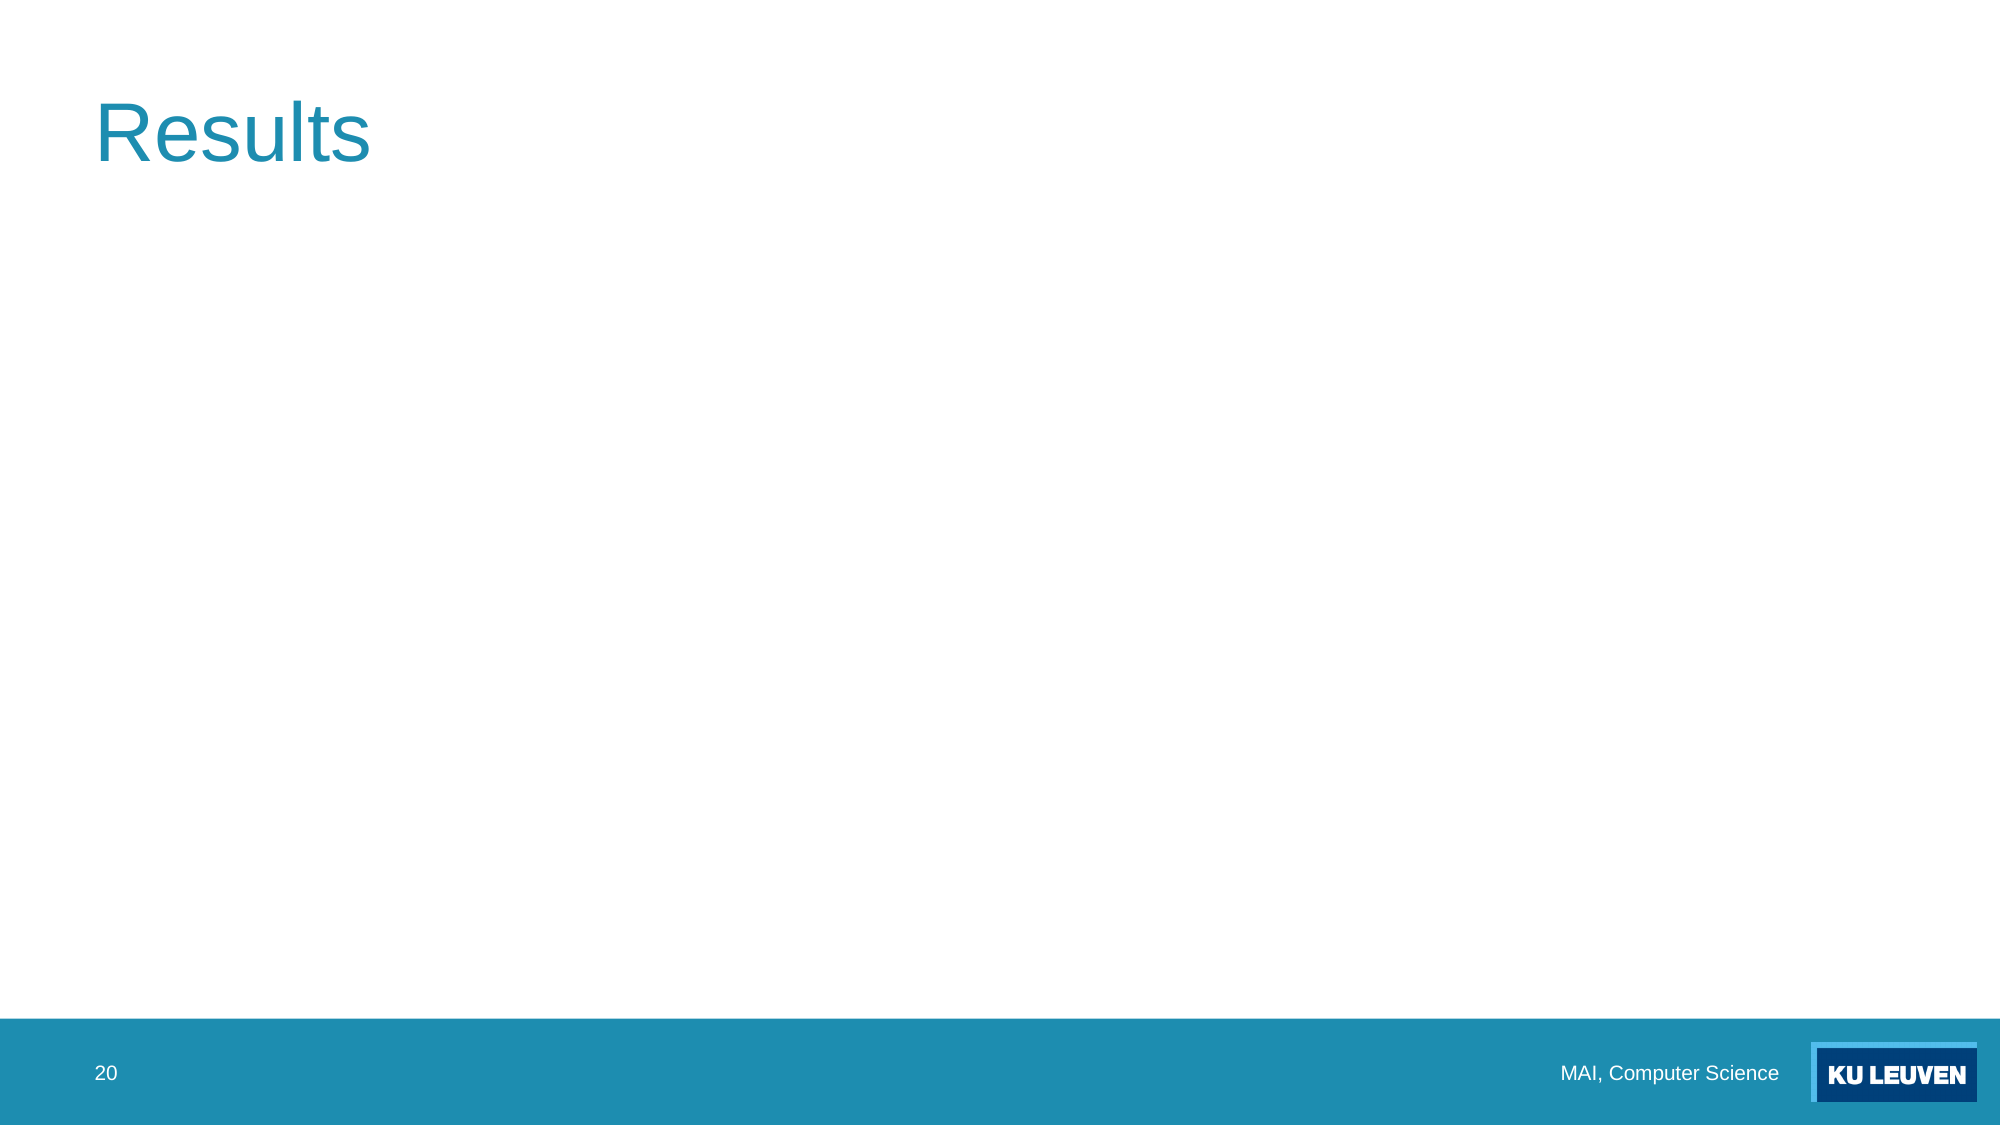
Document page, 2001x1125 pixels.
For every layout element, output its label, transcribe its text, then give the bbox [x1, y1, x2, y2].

title Results [94, 33, 1906, 223]
picture [1811, 1042, 1977, 1102]
footer MAI, Computer Science [989, 1018, 1809, 1125]
slide_number 20 [94, 1018, 201, 1125]
